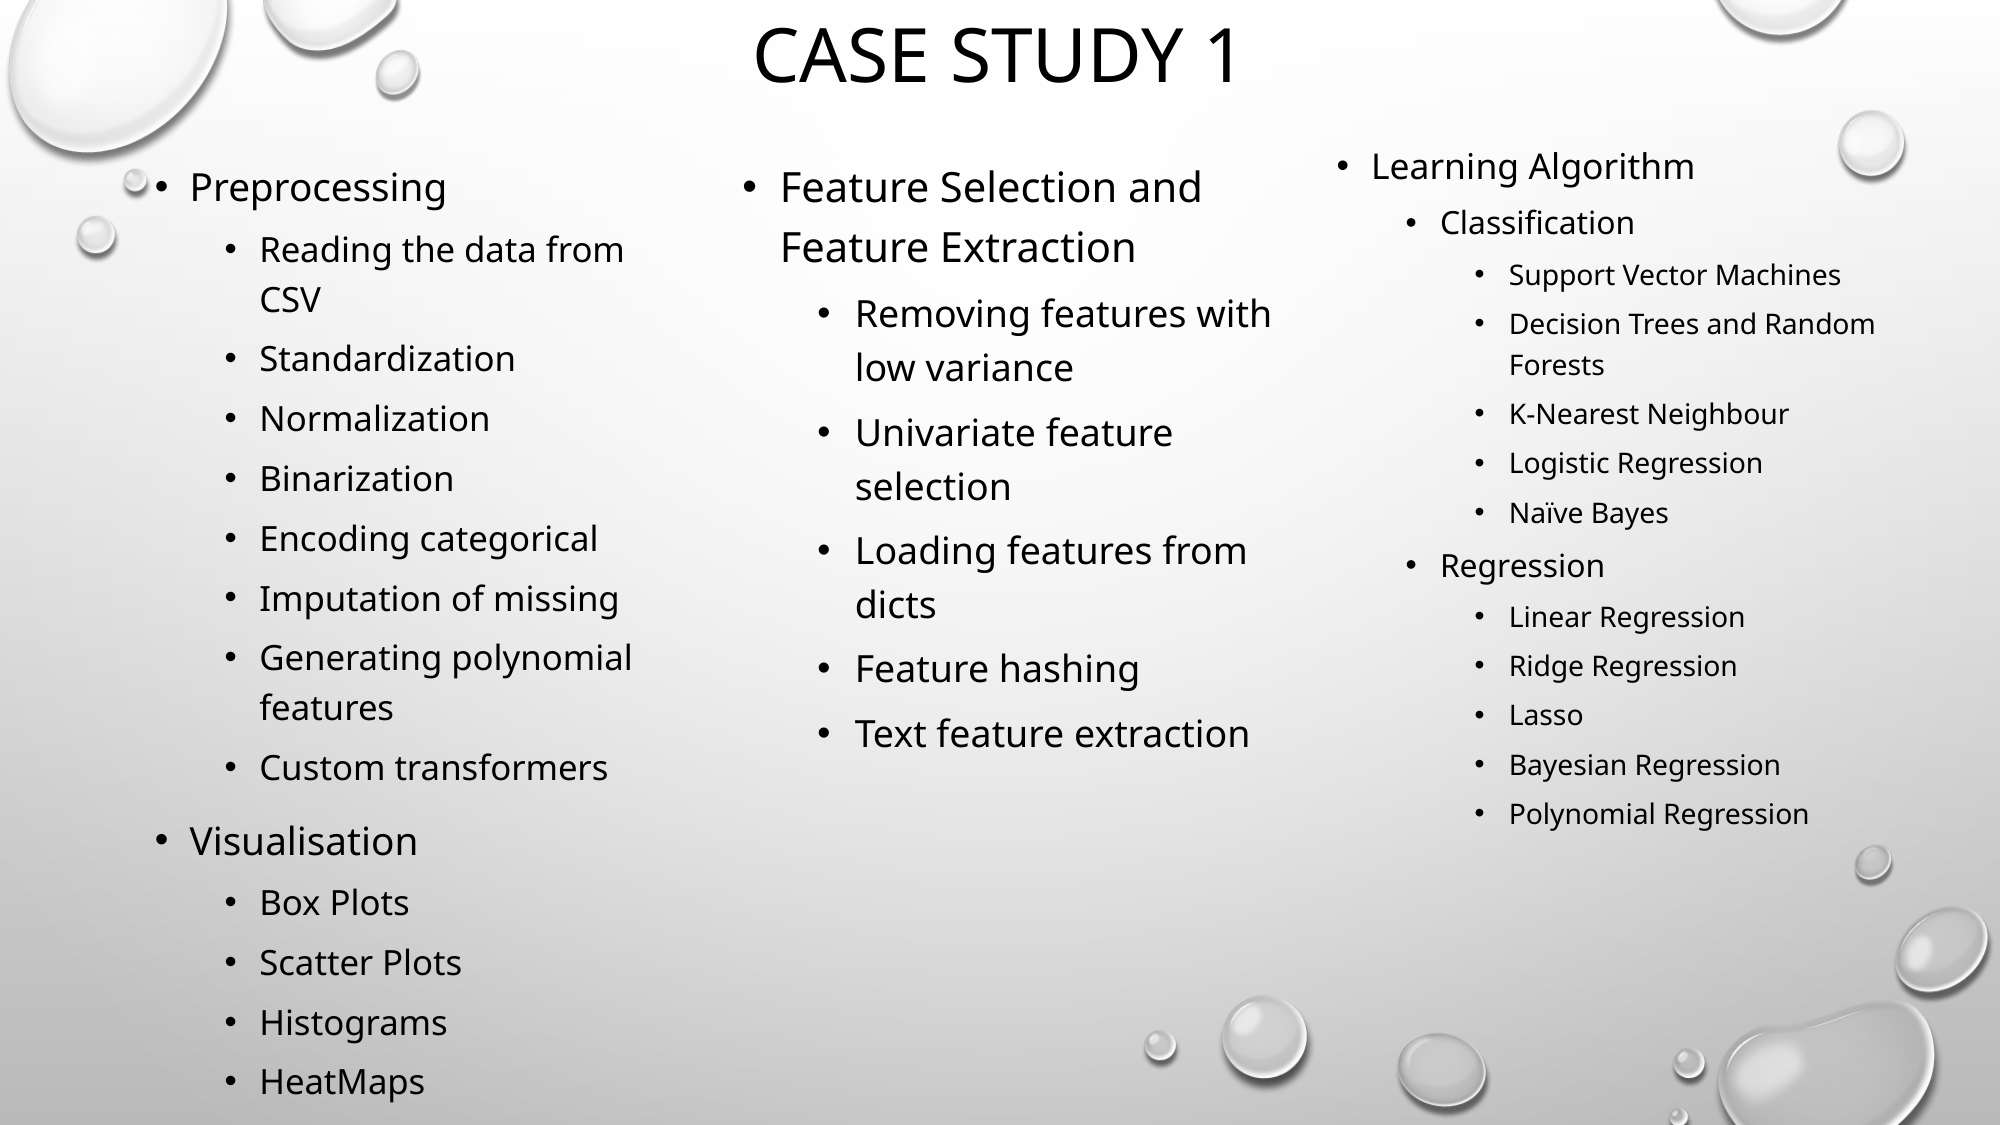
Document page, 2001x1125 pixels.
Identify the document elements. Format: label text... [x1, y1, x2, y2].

title Case study 1 [149, 0, 1851, 129]
picture [0, 0, 2000, 1125]
text_box Learning Algorithm Classification Support Vector Machines Decision Trees and Random Forests K-Nearest Neighbour Logistic Regression Naïve Bayes Regression Linear Regression Ridge Regression Lasso Bayesian Regression Polynomial Regression [1321, 128, 1976, 843]
list Preprocessing Reading the data from CSV Standardization Normalization Binarization Encoding categorical Imputation of missing Generating polynomial features Custom transformers Visualisation Box Plots Scatter Plots Histograms HeatMaps [139, 145, 696, 1115]
text_box Feature Selection and Feature Extraction Removing features with low variance Univariate feature selection Loading features from dicts Feature hashing Text feature extraction [727, 143, 1310, 825]
